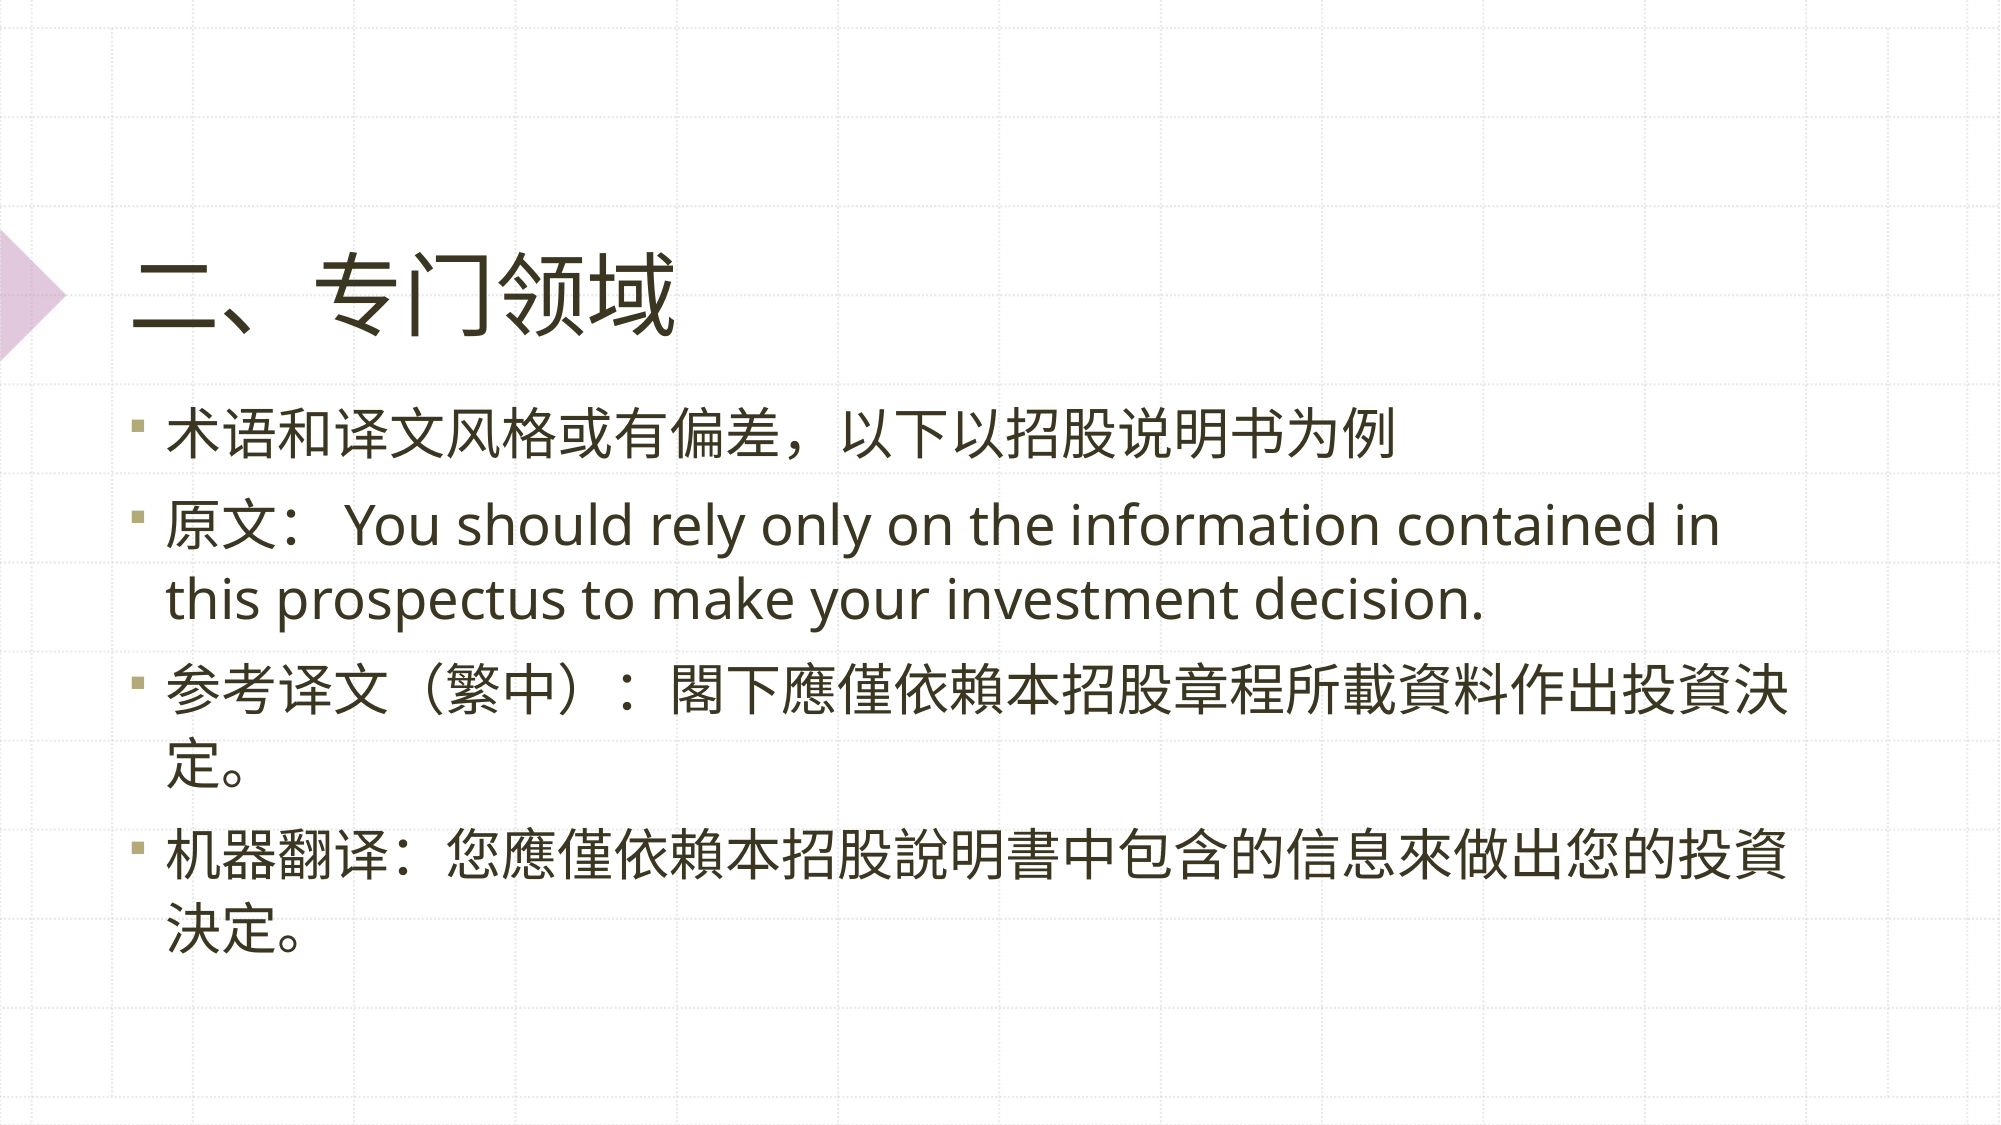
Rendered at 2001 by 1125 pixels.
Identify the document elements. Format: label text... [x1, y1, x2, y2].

list 术语和译文风格或有偏差，以下以招股说明书为例 原文：You should rely only on the information contained in this prospectus to make your investment decision. 参考译文（繁中）：閣下應僅依賴本招股章程所載資料作出投資決定。 机器翻译：您應僅依賴本招股說明書中包含的信息來做出您的投資決定。 [113, 383, 1808, 969]
title 二、专门领域 [113, 119, 1808, 356]
